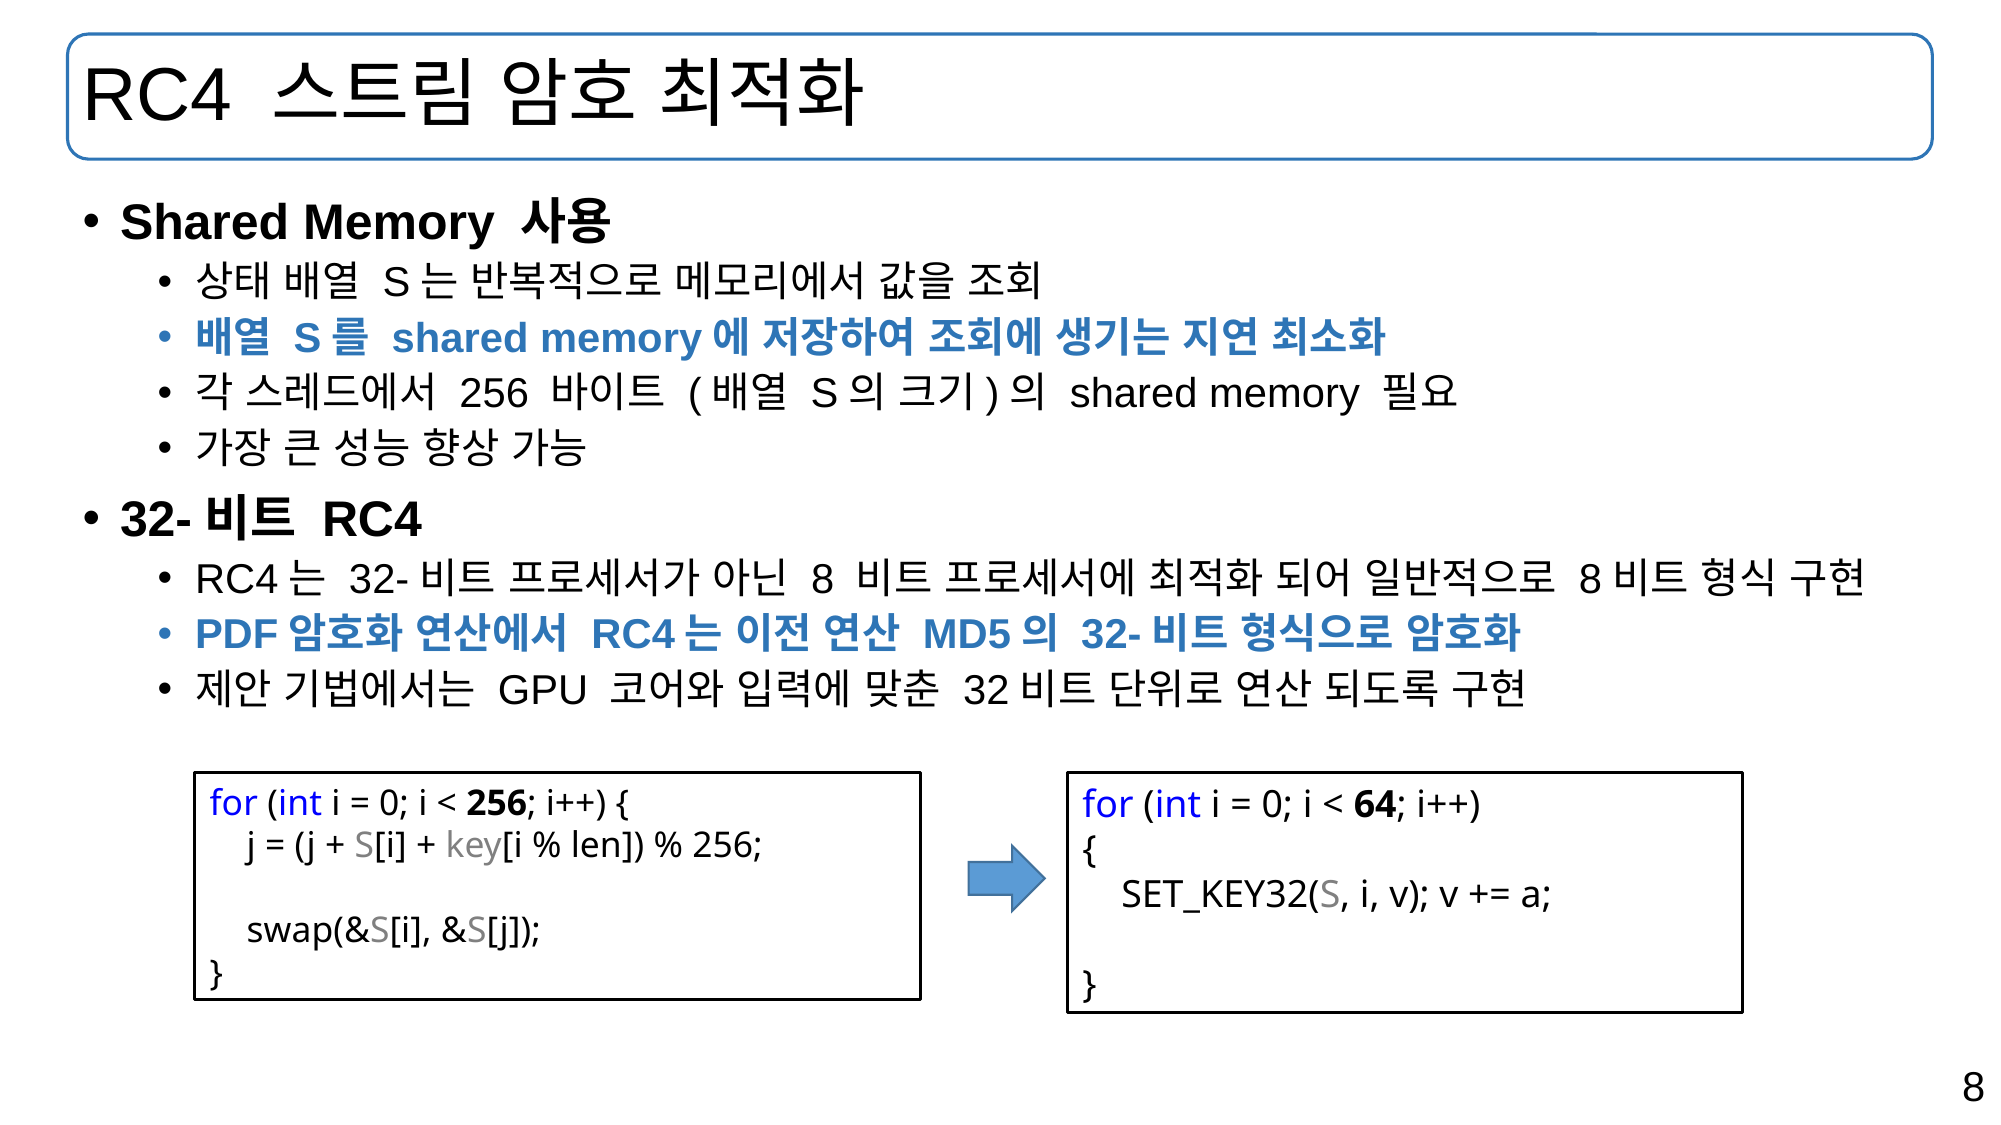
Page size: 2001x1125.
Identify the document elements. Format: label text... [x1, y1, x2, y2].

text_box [194, 772, 1743, 1027]
list Shared Memory 사용 상태 배열 S는 반복적으로 메모리에서 값을 조회 배열 S를 shared memory에 저장하여 조회에 생기는 지연 최소화 각 스레드에서 256 바이트 (배열 S의 크기)의 shared memory 필요 가장 큰 성능 향상 가능 32-비트 RC4 RC4는 32-비트 프로세서가 아닌 8 비트 프로세서에 최적화 되어 일반적으로 8비트 형식 구현 PDF암호화 연산에서 RC4는 이전 연산 MD5의 32-비트 형식으로 암호화 제안 기법에서는 GPU 코어와 입력에 맞춘 32비트 단위로 연산 되도록 구현 [67, 189, 1933, 1109]
title RC4 스트림 암호 최적화 [67, 34, 1933, 160]
